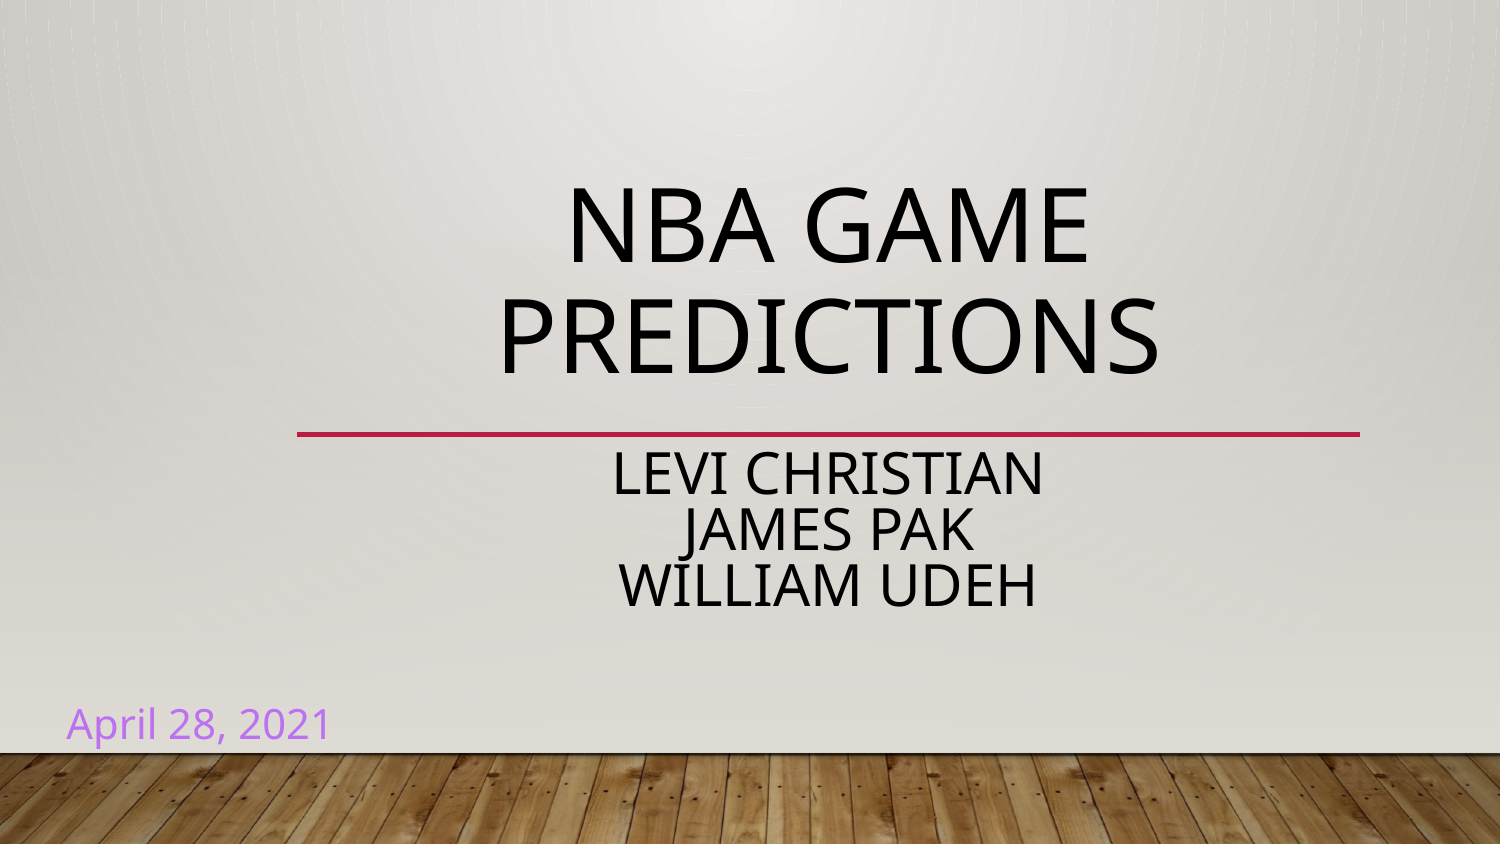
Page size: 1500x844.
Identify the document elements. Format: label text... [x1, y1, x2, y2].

picture [0, 753, 1500, 844]
title NBA GAME PREDICTIONS [297, 98, 1361, 412]
subtitle Levi Christian James Pak William Udeh [297, 434, 1361, 555]
text_box April 28, 2021 [51, 692, 515, 758]
